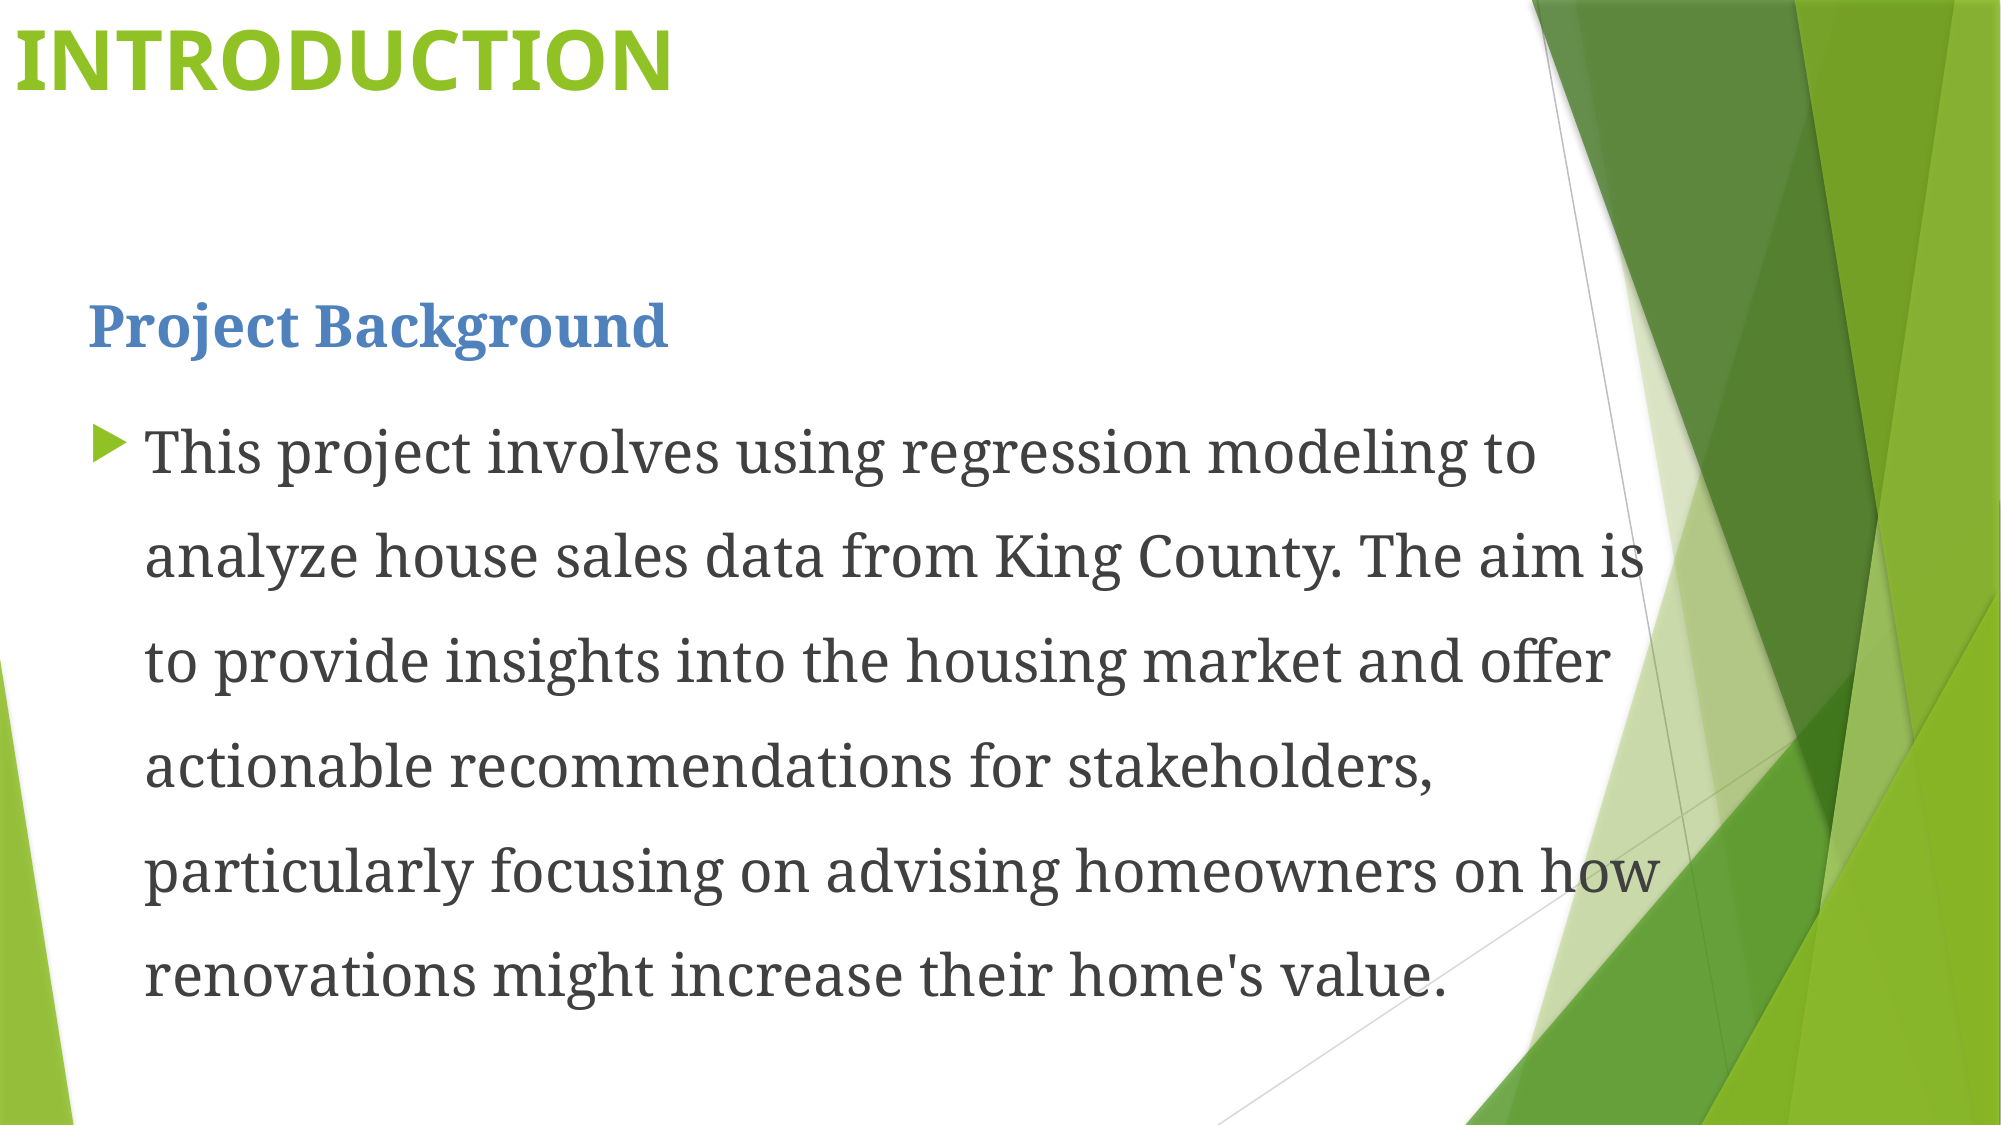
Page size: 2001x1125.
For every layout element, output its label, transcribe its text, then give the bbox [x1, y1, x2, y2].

list Project Background This project involves using regression modeling to analyze house sales data from King County. The aim is to provide insights into the housing market and offer actionable recommendations for stakeholders, particularly focusing on advising homeowners on how renovations might increase their home's value. [73, 246, 1718, 1033]
title INTRODUCTION [0, 0, 1644, 288]
